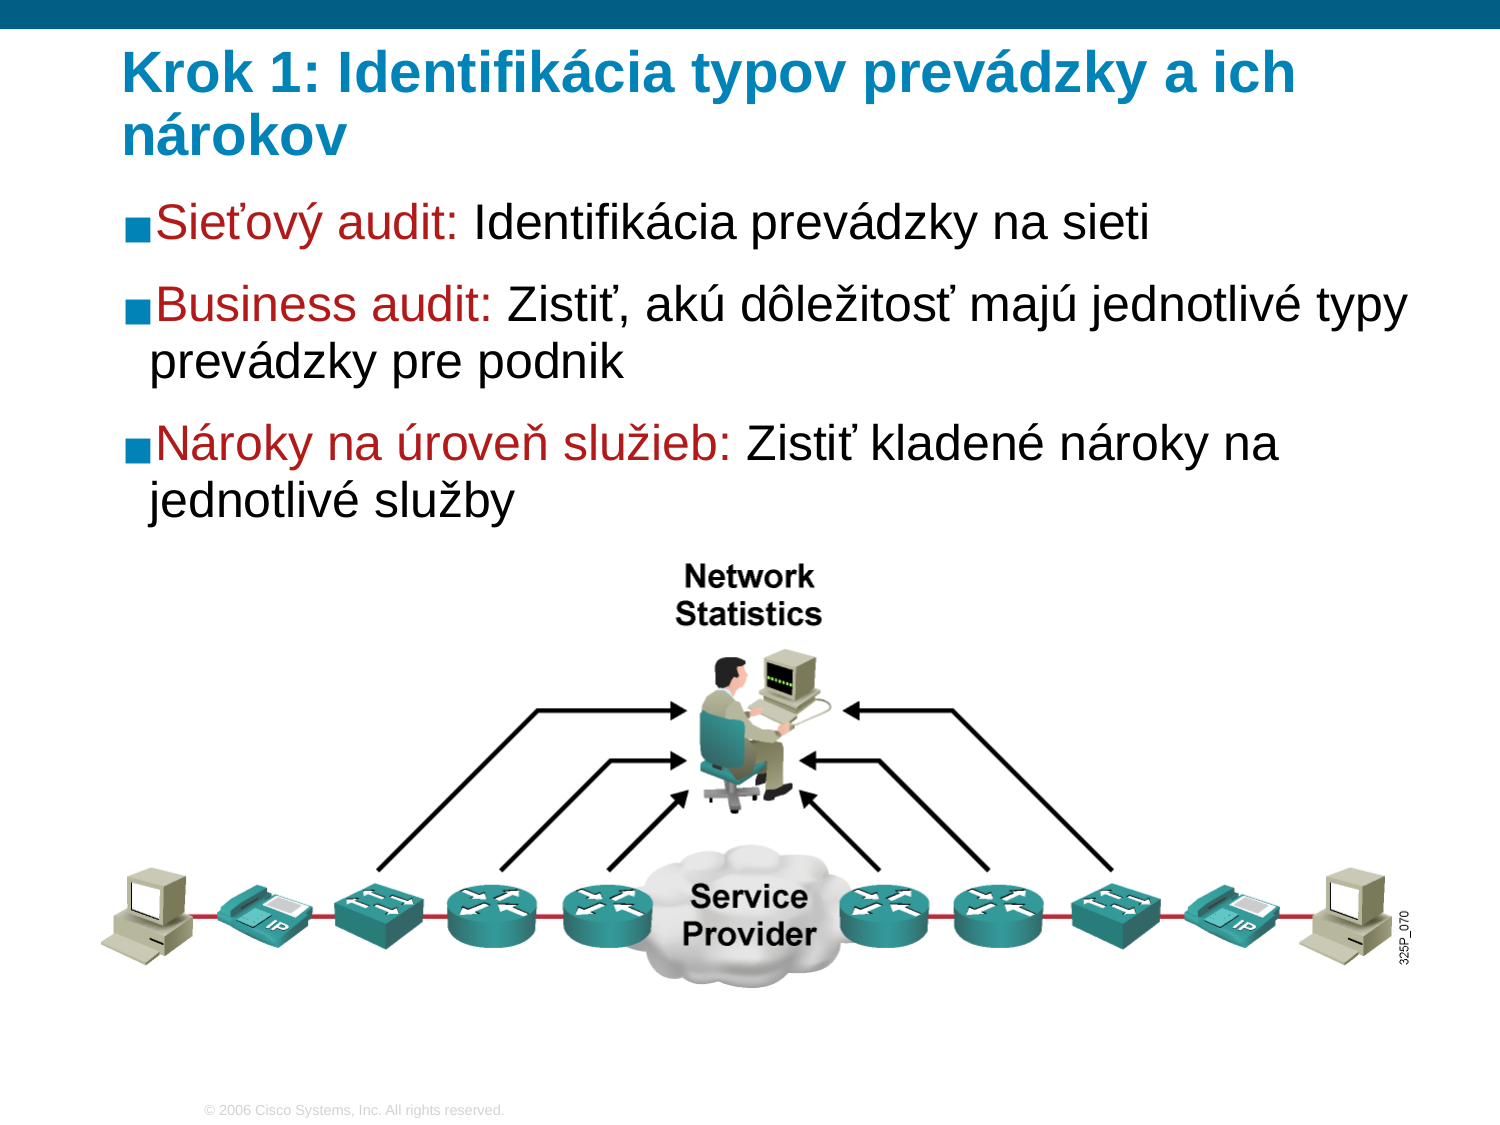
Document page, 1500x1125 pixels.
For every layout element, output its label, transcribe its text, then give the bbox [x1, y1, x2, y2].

picture [100, 554, 1413, 988]
title Krok 1: Identifikácia typov prevádzky a ich nárokov [107, 62, 1444, 175]
list Sieťový audit: Identifikácia prevádzky na sieti Business audit: Zistiť, akú dôležitosť majú jednotlivé typy prevádzky pre podnik Nároky na úroveň služieb: Zistiť kladené nároky na jednotlivé služby [107, 187, 1447, 613]
